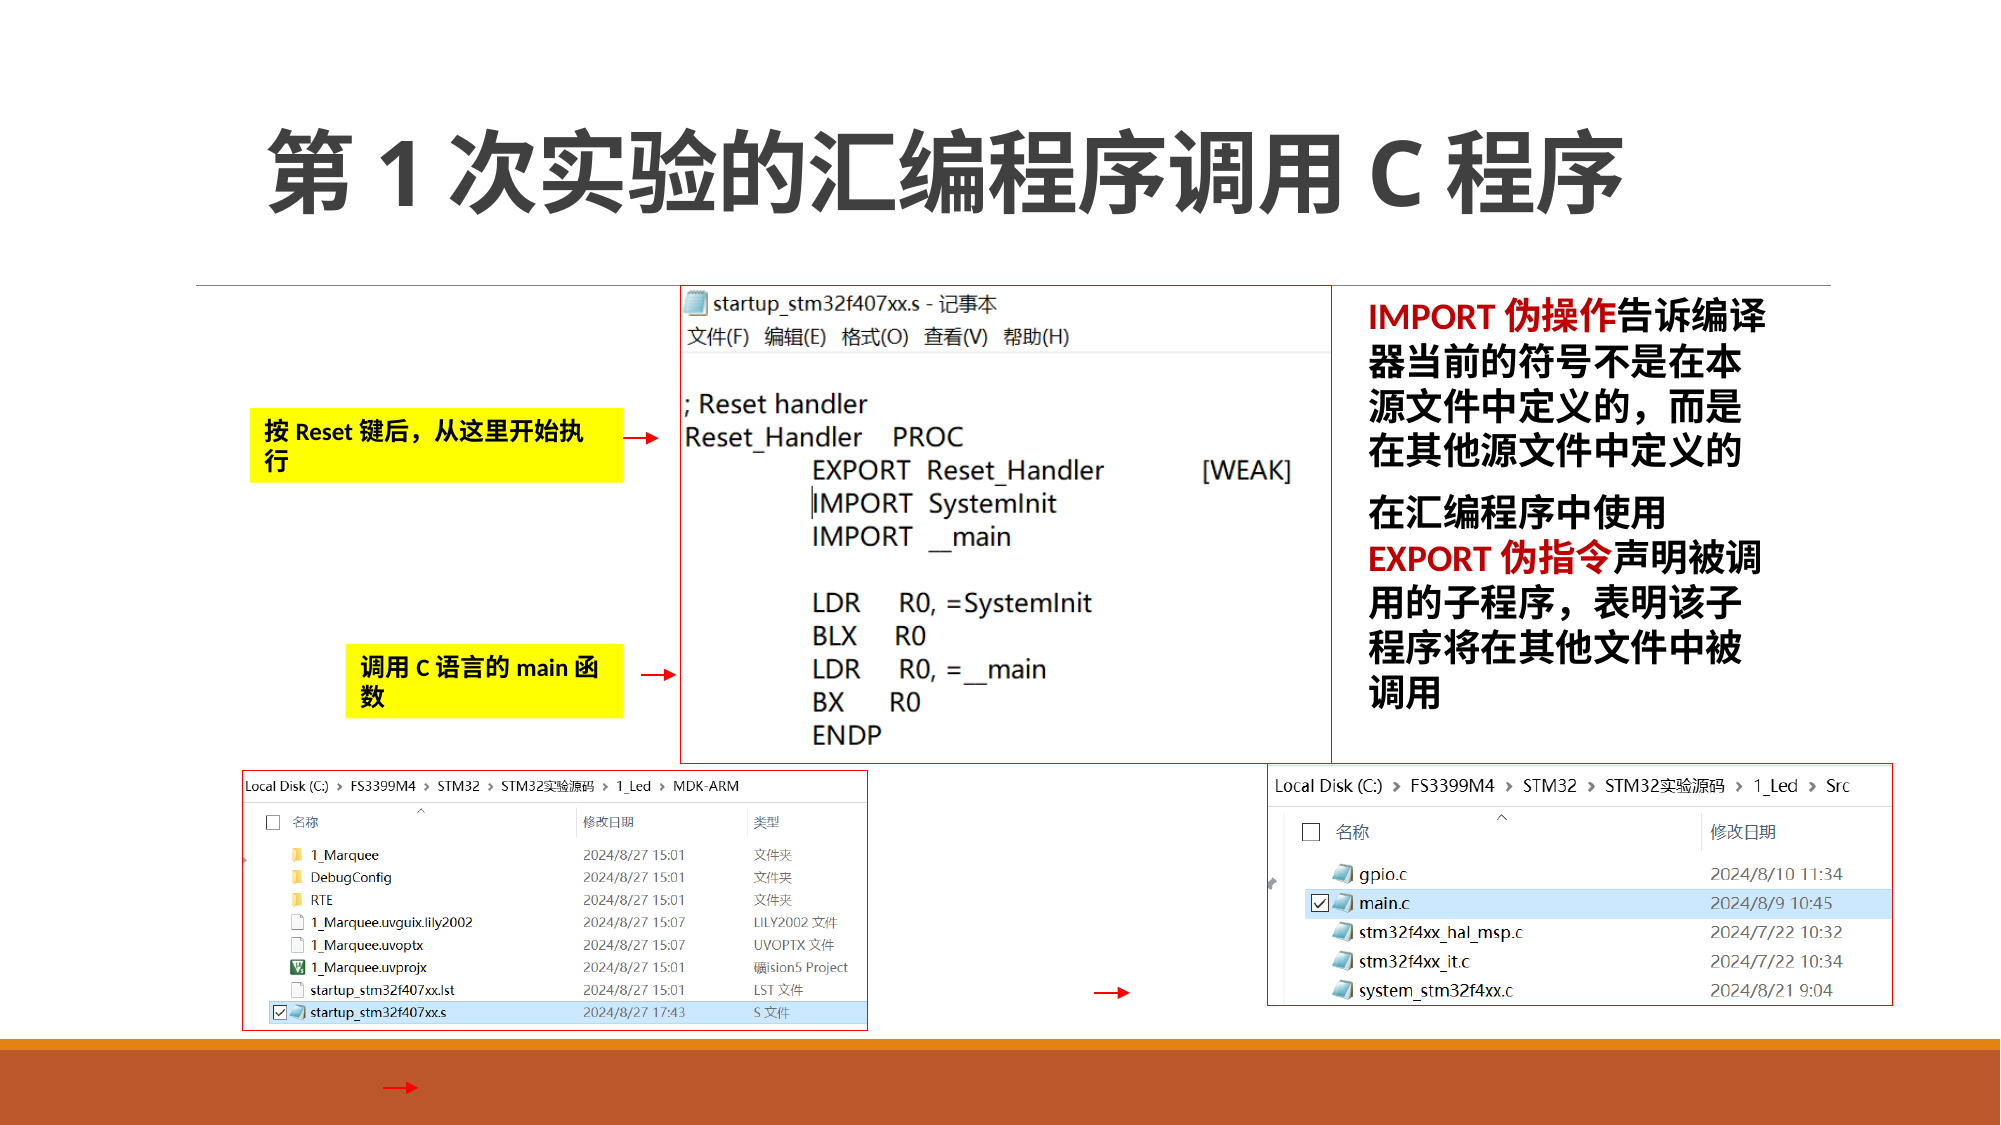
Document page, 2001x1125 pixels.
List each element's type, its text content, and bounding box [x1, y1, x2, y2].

title 第1次实验的汇编程序调用C程序 [249, 45, 1750, 233]
text_box 在汇编程序中使用EXPORT伪指令声明被调用的子程序，表明该子程序将在其他文件中被调用 [1353, 482, 1785, 722]
text_box IMPORT伪操作告诉编译器当前的符号不是在本源文件中定义的，而是在其他源文件中定义的 [1353, 285, 1785, 480]
picture [241, 769, 869, 1032]
picture [680, 284, 1894, 1007]
text_box 调用C语言的main函数 [345, 643, 624, 719]
text_box 按Reset键后，从这里开始执行 [249, 408, 623, 483]
